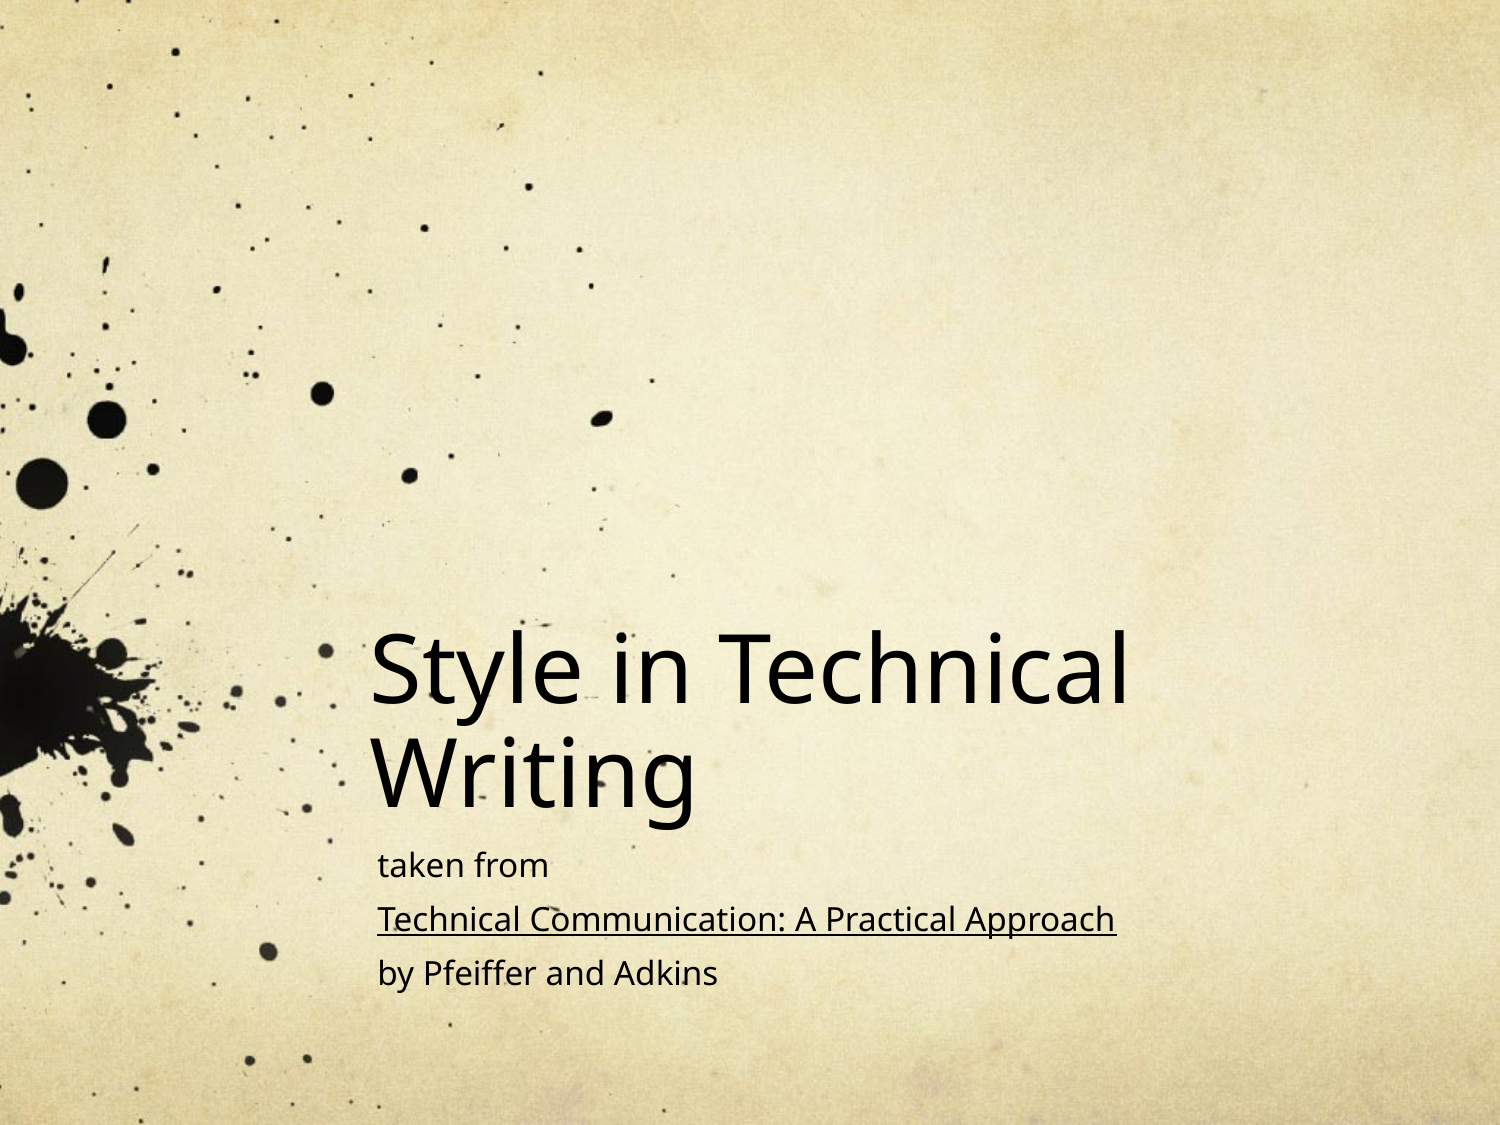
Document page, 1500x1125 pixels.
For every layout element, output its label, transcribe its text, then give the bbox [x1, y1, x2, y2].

subtitle taken from Technical Communication: A Practical Approach by Pfeiffer and Adkins [362, 829, 1425, 1023]
picture [0, 0, 1500, 1125]
title Style in Technical Writing [362, 512, 1425, 827]
